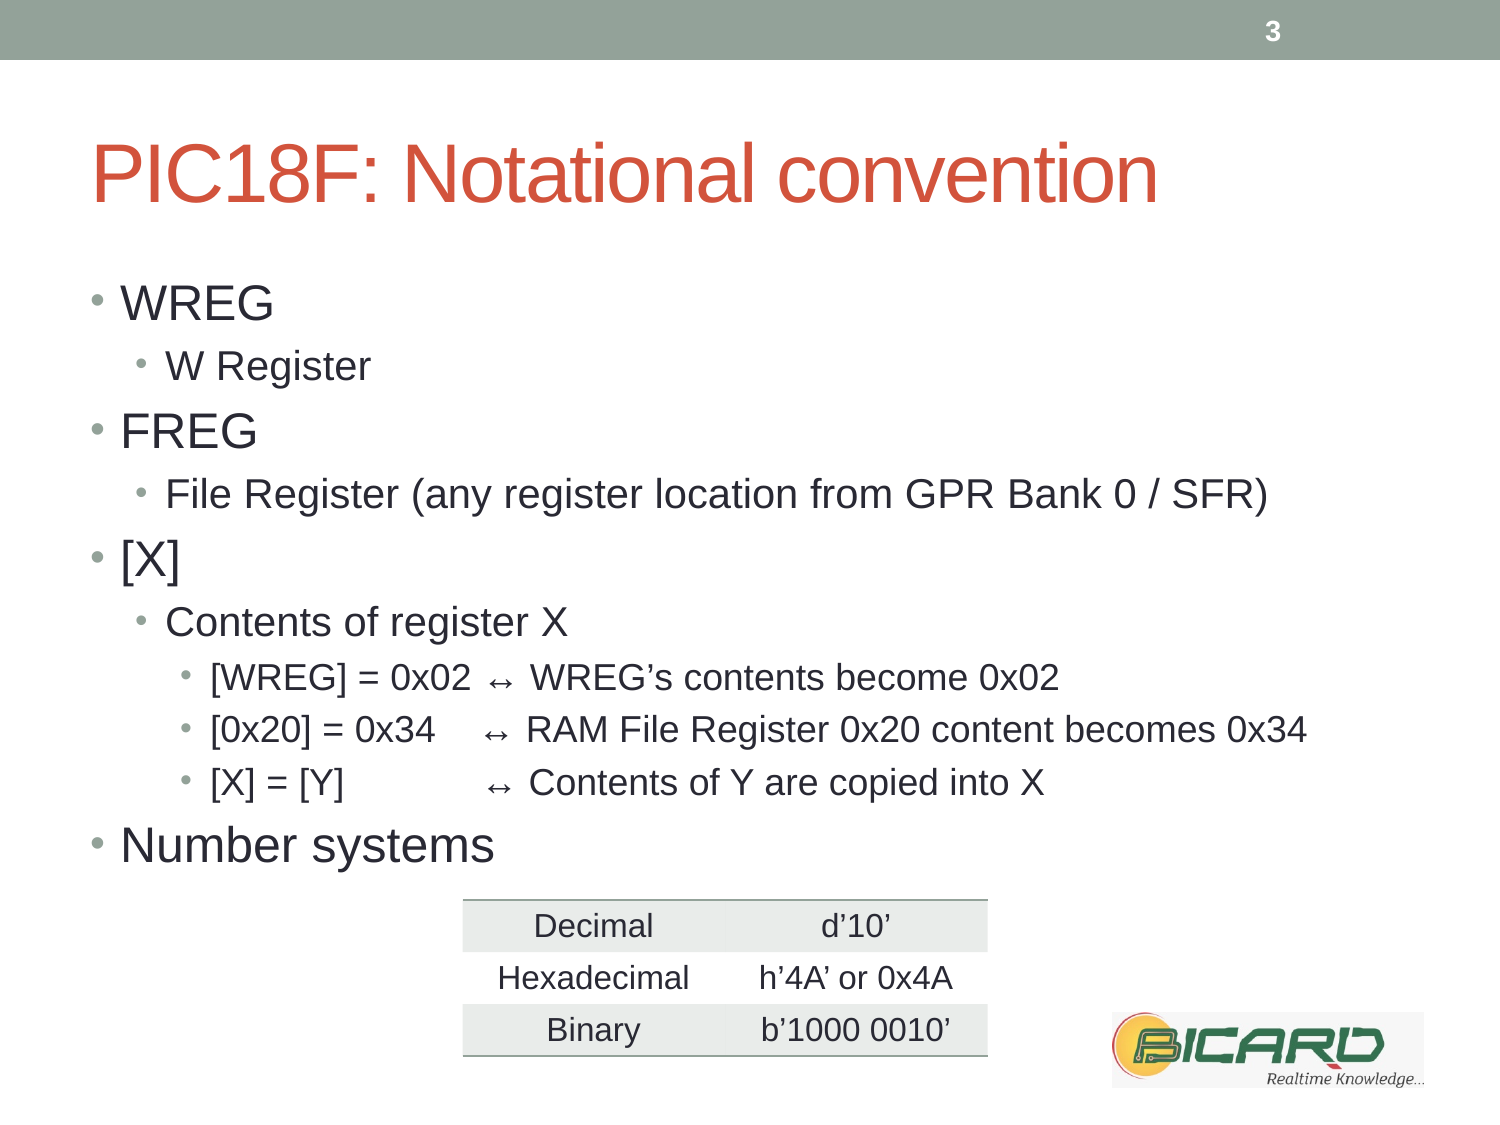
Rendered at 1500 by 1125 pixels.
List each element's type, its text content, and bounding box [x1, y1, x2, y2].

list WREG W Register FREG File Register (any register location from GPR Bank 0 / SFR) [X] Contents of register X [WREG] = 0x02 ↔ WREG’s contents become 0x02 [0x20] = 0x34 ↔ RAM File Register 0x20 content becomes 0x34 [X] = [Y] ↔ Contents of Y are copied into X Number systems [75, 262, 1425, 1063]
table_header d’10’ [725, 901, 988, 952]
table_cell Hexadecimal [463, 952, 725, 1004]
table_header Decimal [463, 901, 725, 952]
picture [1112, 1063, 1424, 1088]
table_cell Binary [463, 1004, 725, 1055]
table_cell b’1000 0010’ [725, 1004, 988, 1055]
table_cell h’4A’ or 0x4A [725, 952, 988, 1004]
title PIC18F: Notational convention [75, 87, 1425, 250]
slide_number 3 [1250, 3, 1425, 57]
